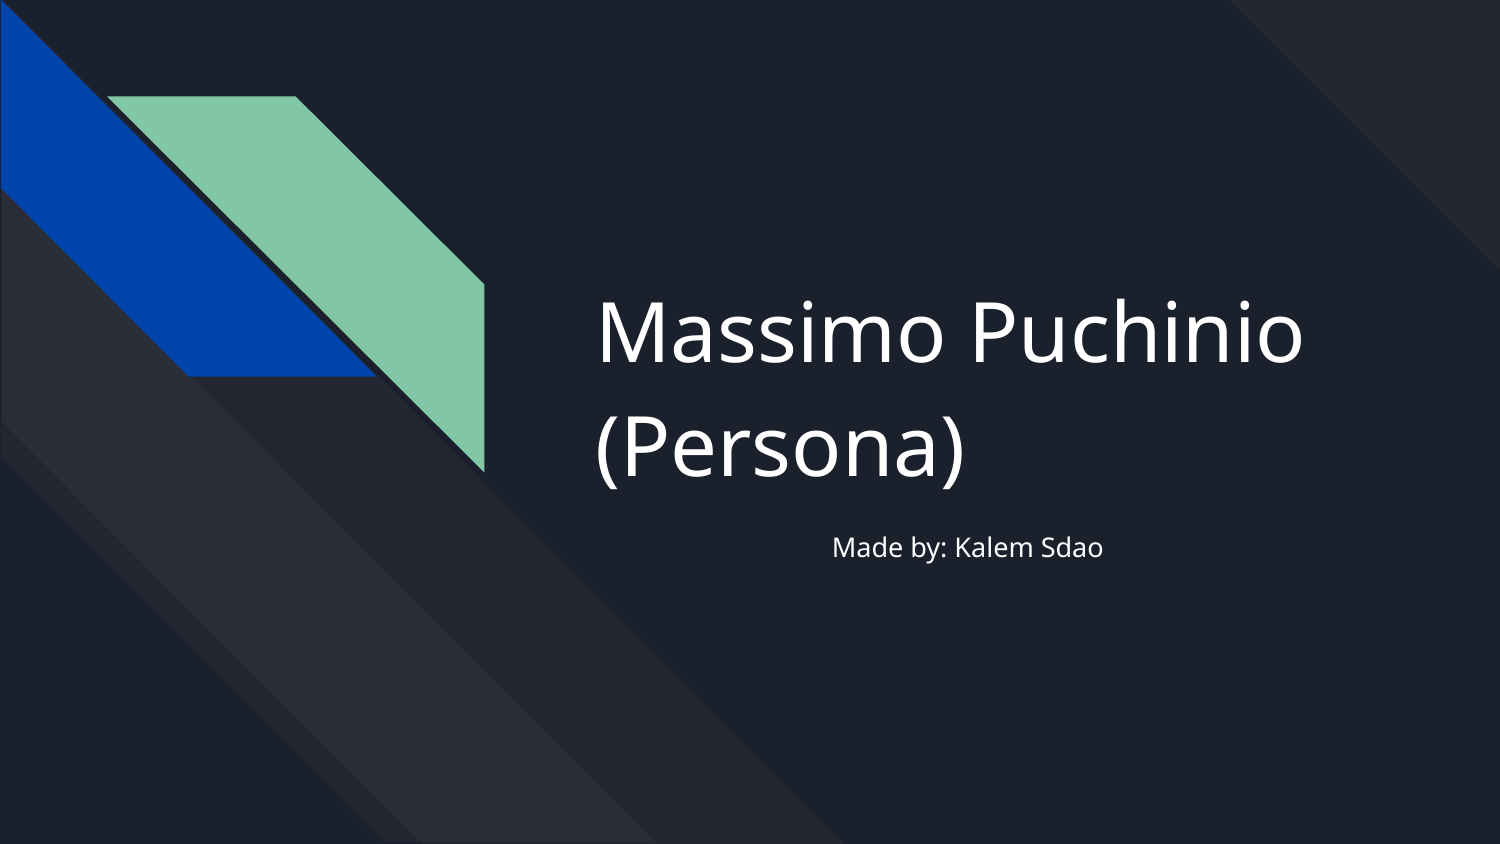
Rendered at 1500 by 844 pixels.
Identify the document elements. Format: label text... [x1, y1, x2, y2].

subtitle Made by: Kalem Sdao [816, 513, 1387, 597]
title Massimo Puchinio (Persona) [580, 258, 1404, 518]
